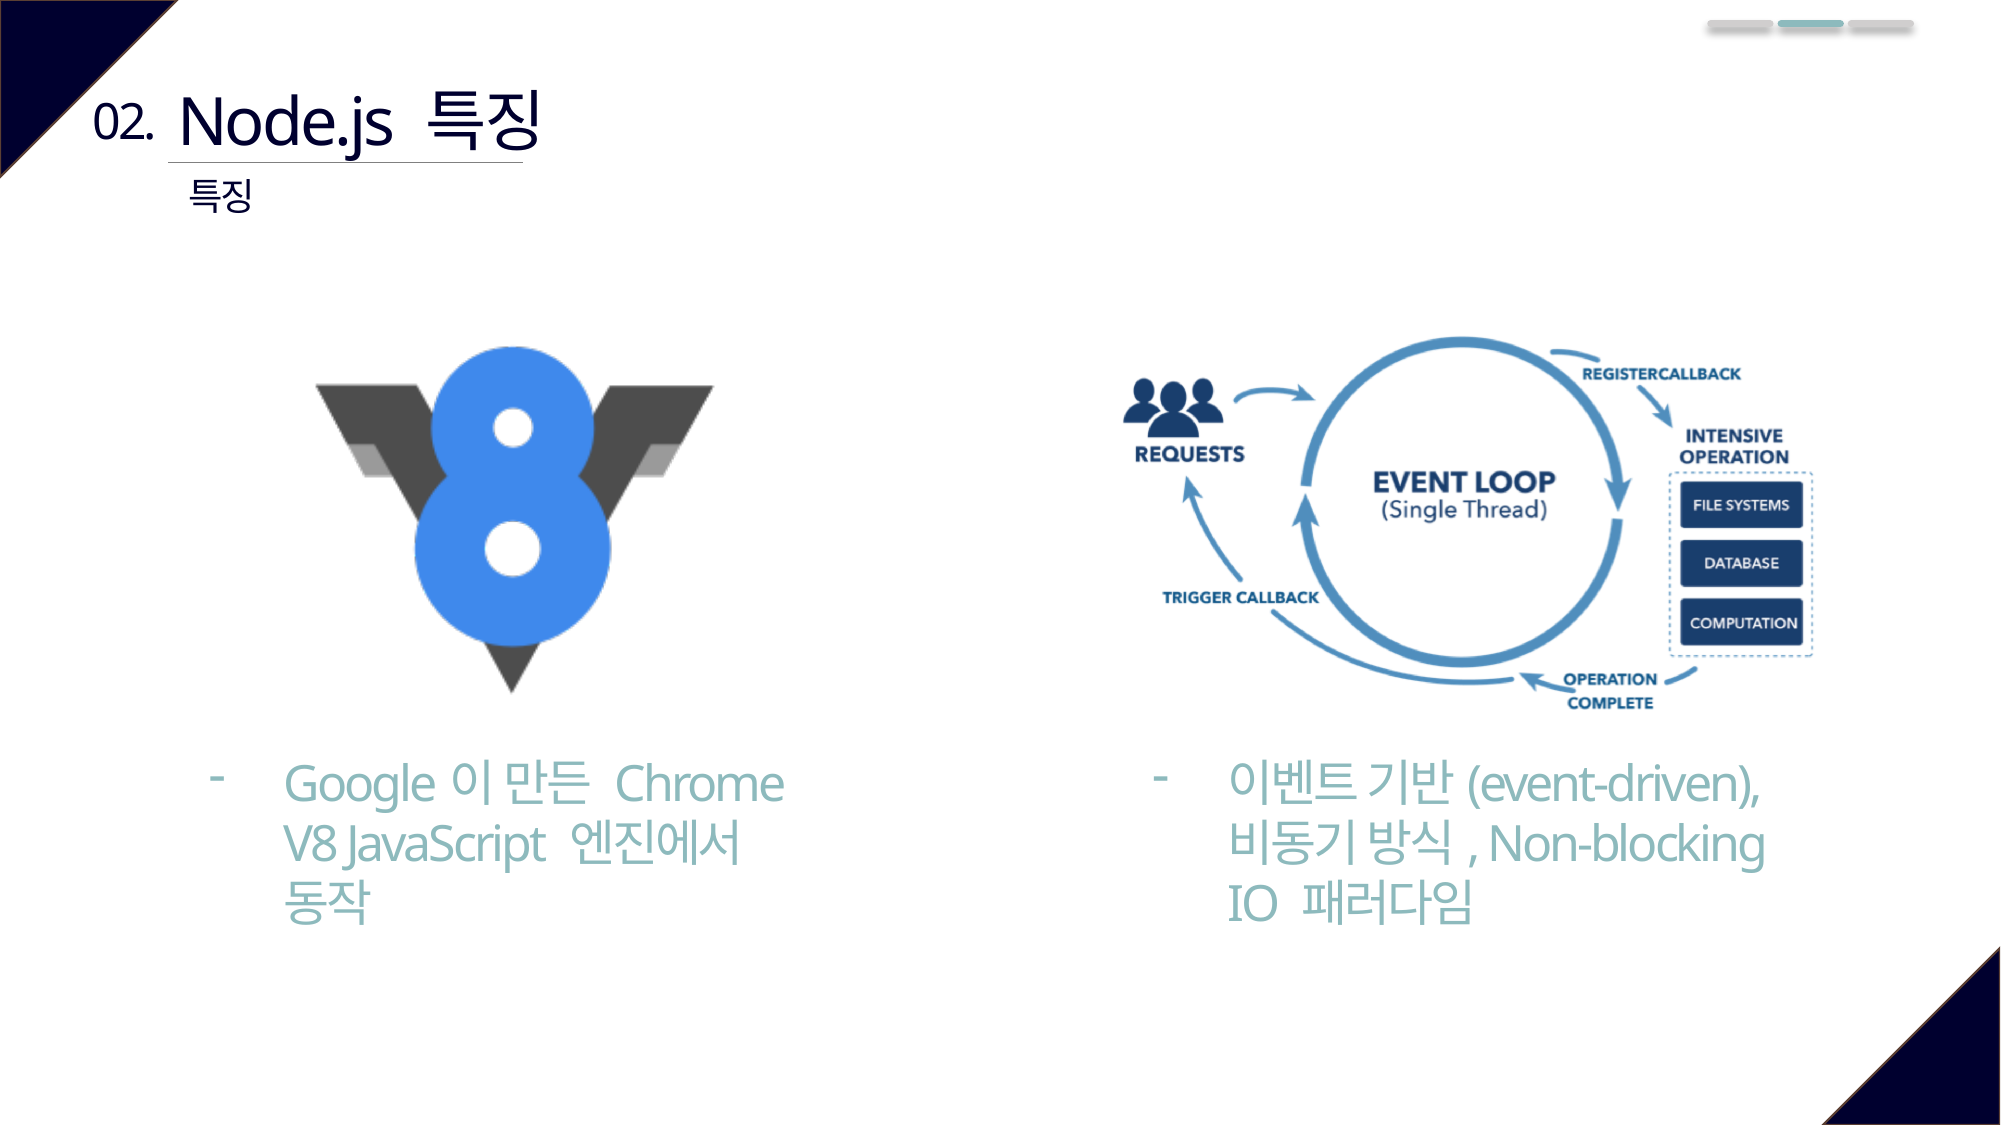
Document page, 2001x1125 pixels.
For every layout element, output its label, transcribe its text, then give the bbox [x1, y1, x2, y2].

text_box 02. [78, 81, 172, 157]
text_box 이벤트 기반(event-driven), 비동기 방식, Non-blocking IO 패러다임 [1137, 743, 1806, 939]
picture [299, 330, 736, 718]
picture [1091, 315, 1852, 733]
text_box 특징 [174, 165, 270, 225]
text_box Node.js 특징 [162, 71, 561, 167]
text_box Google이 만든 Chrome V8 JavaScript 엔진에서 동작 [194, 743, 841, 939]
